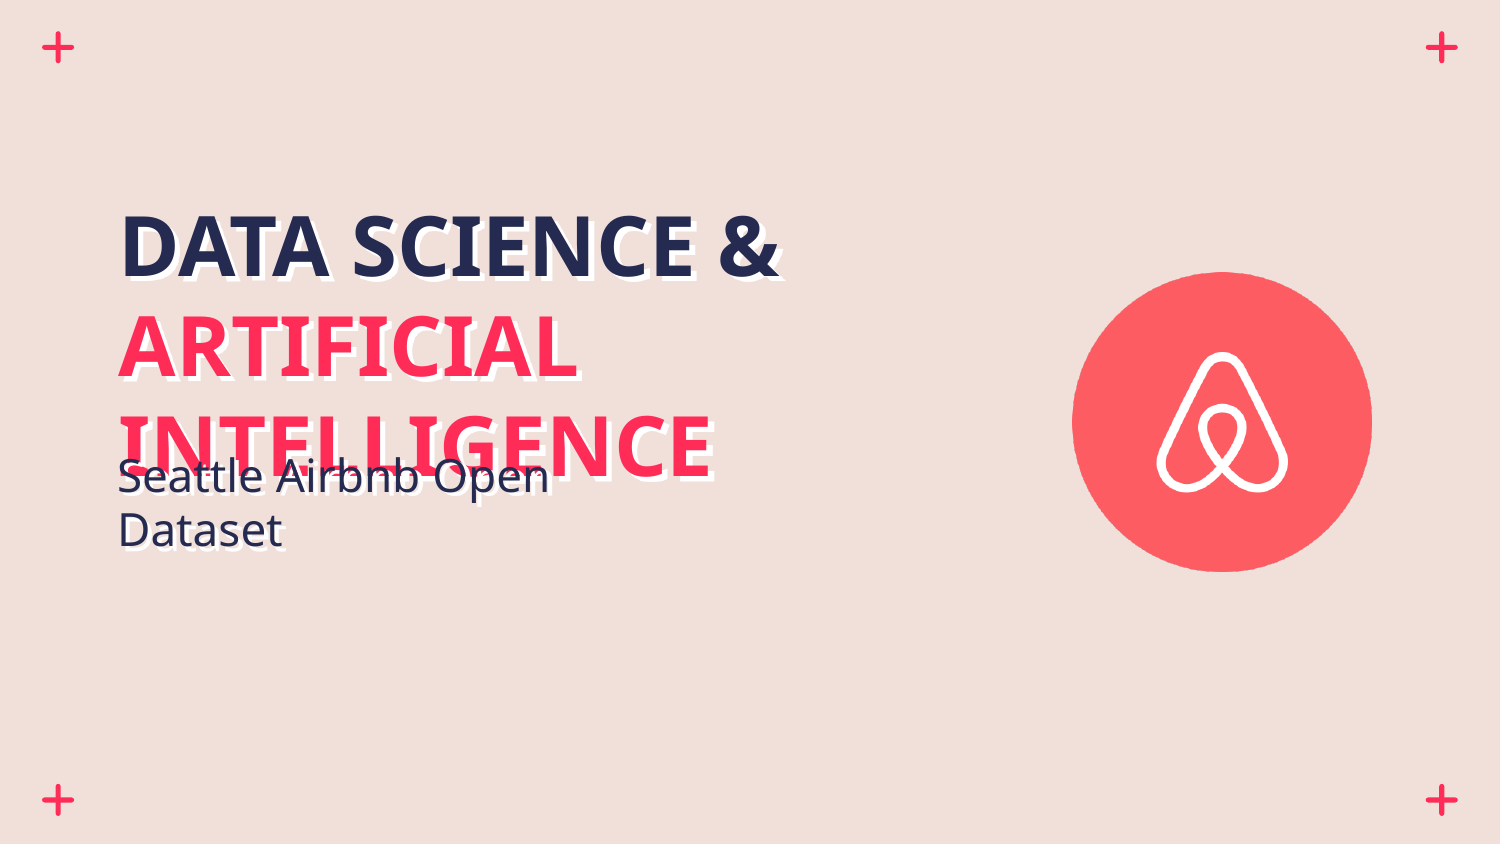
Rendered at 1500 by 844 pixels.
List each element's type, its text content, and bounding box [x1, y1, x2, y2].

picture [1072, 272, 1372, 572]
title DATA SCIENCE & ARTIFICIAL INTELLIGENCE [103, 272, 1033, 509]
title Seattle Airbnb Open Dataset [101, 495, 705, 572]
